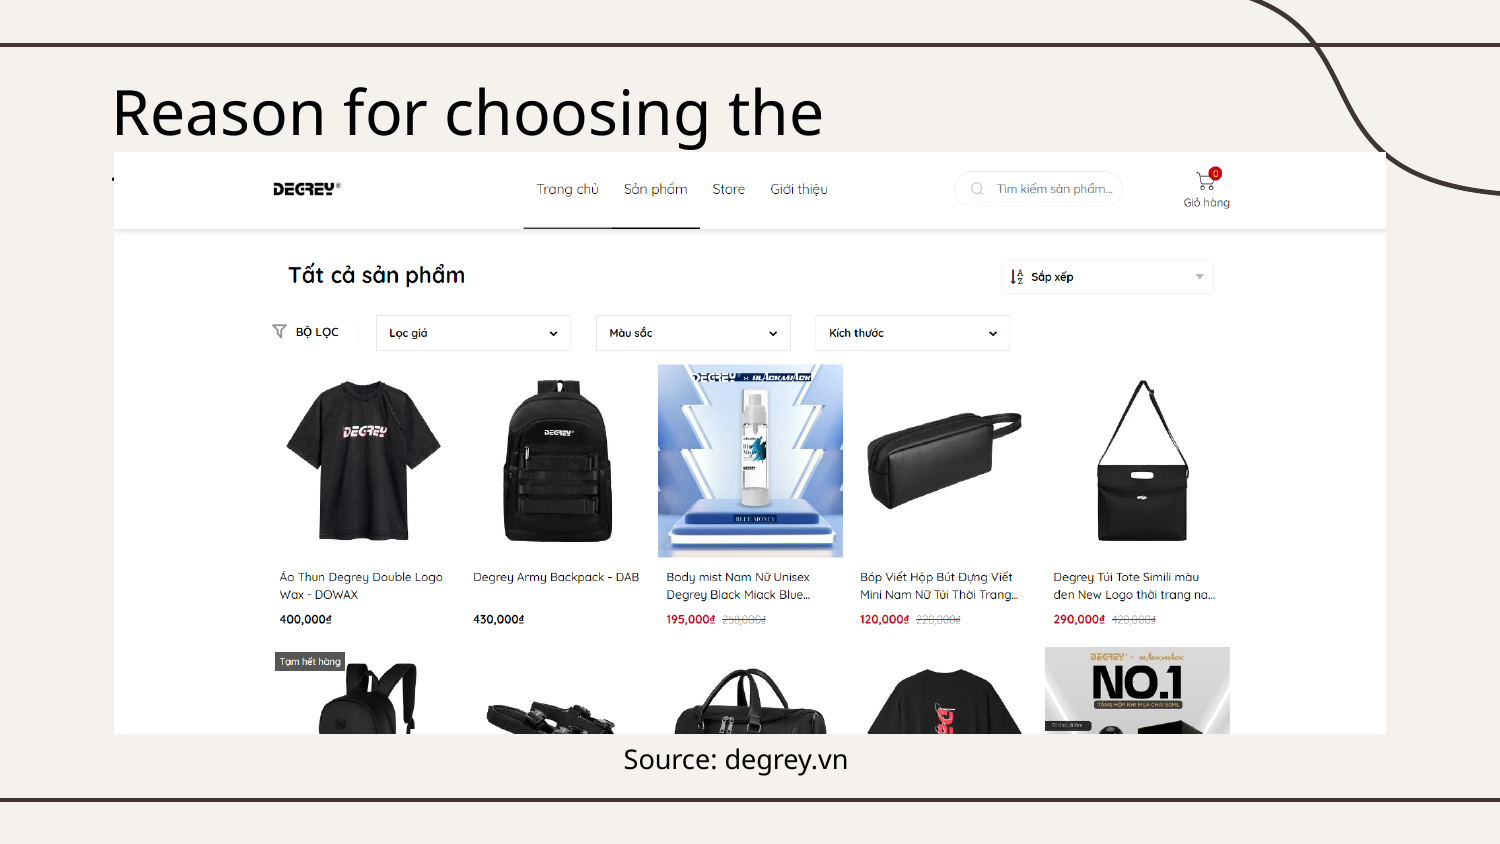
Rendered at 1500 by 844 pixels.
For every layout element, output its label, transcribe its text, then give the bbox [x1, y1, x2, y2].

subtitle Source: degrey.vn [608, 742, 892, 800]
title Reason for choosing the topic [96, 58, 943, 153]
picture [114, 151, 1386, 734]
